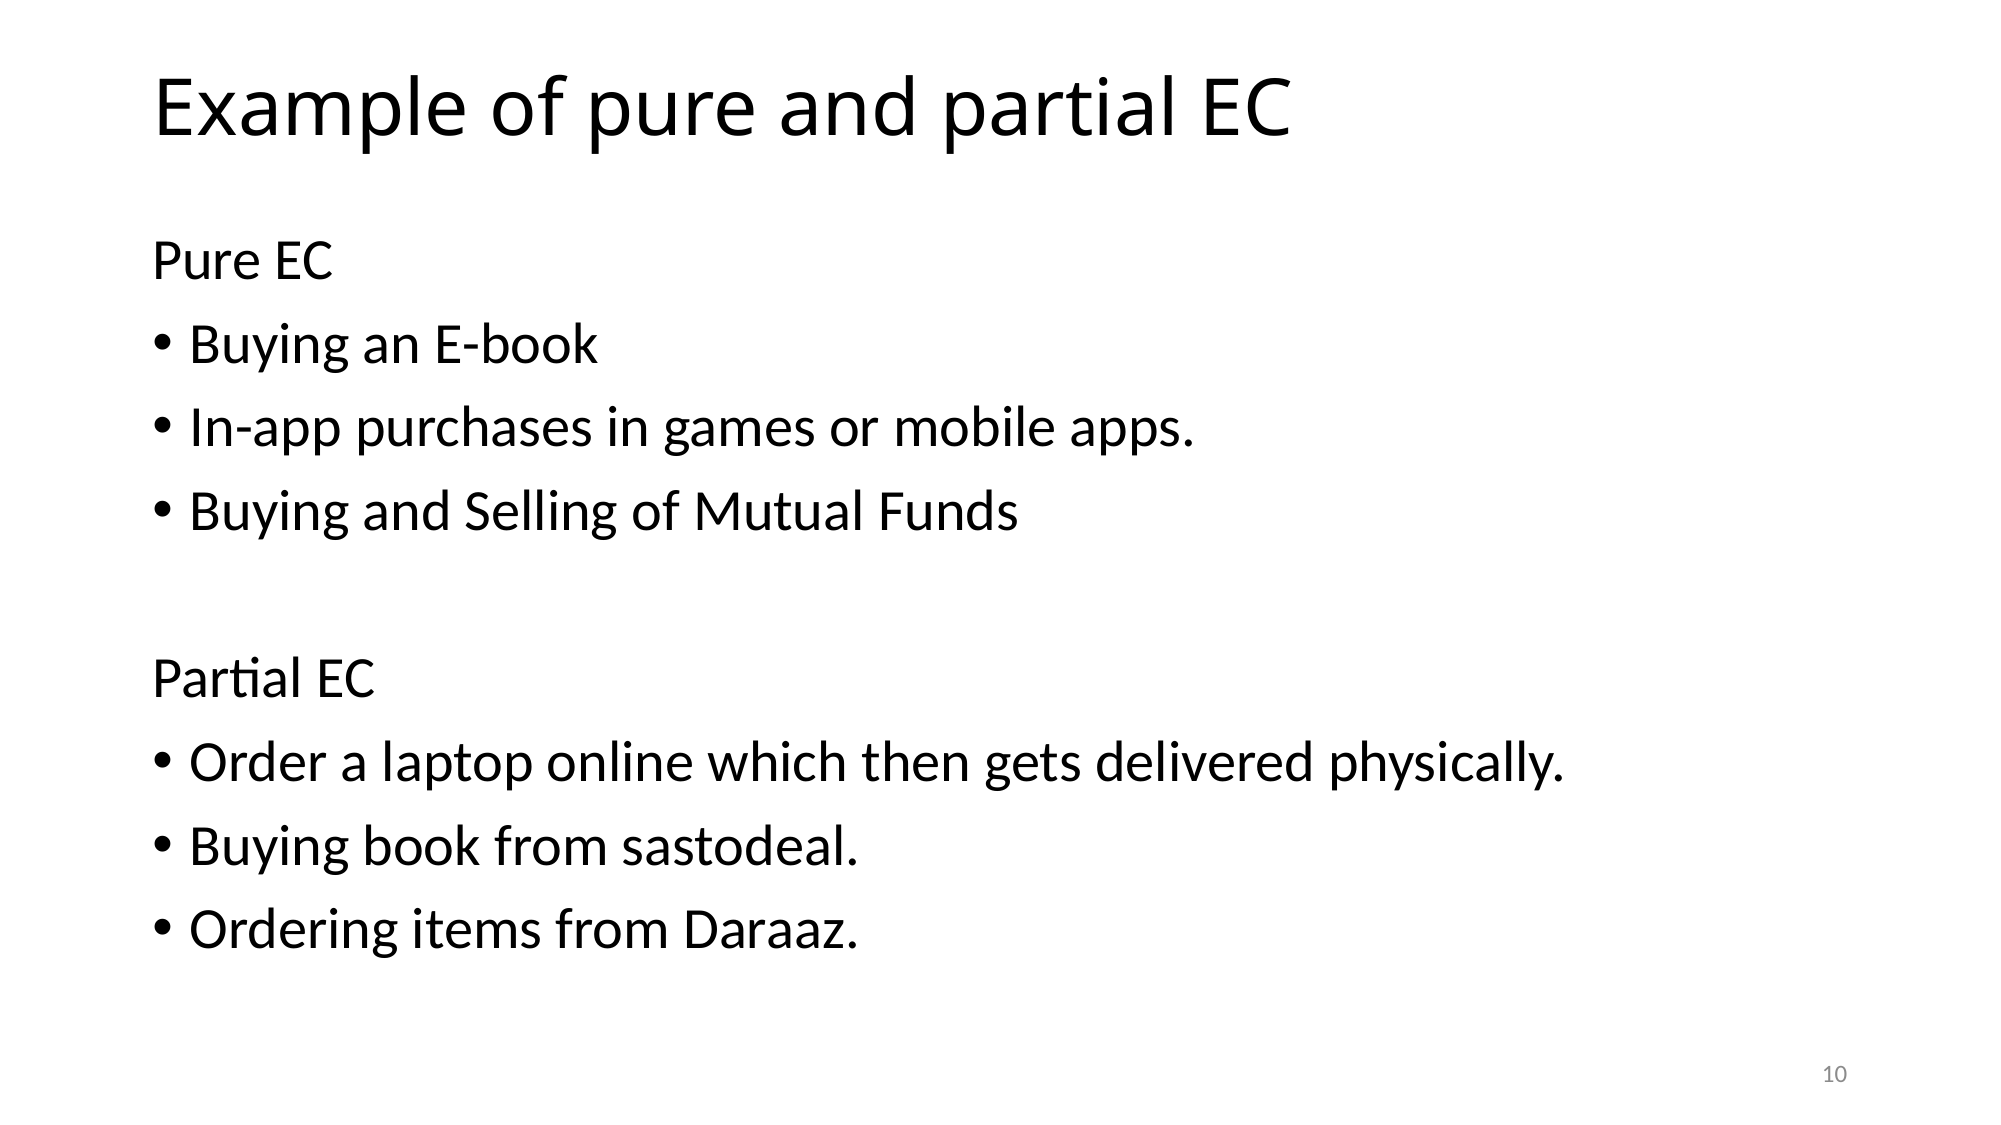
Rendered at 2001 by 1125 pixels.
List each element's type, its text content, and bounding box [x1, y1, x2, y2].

title Example of pure and partial EC [137, 59, 1863, 161]
slide_number 10 [1412, 1042, 1863, 1103]
list Pure EC Buying an E-book In-app purchases in games or mobile apps. Buying and Selling of Mutual Funds Partial EC Order a laptop online which then gets delivered physically. Buying book from sastodeal. Ordering items from Daraaz. [137, 221, 1863, 1014]
